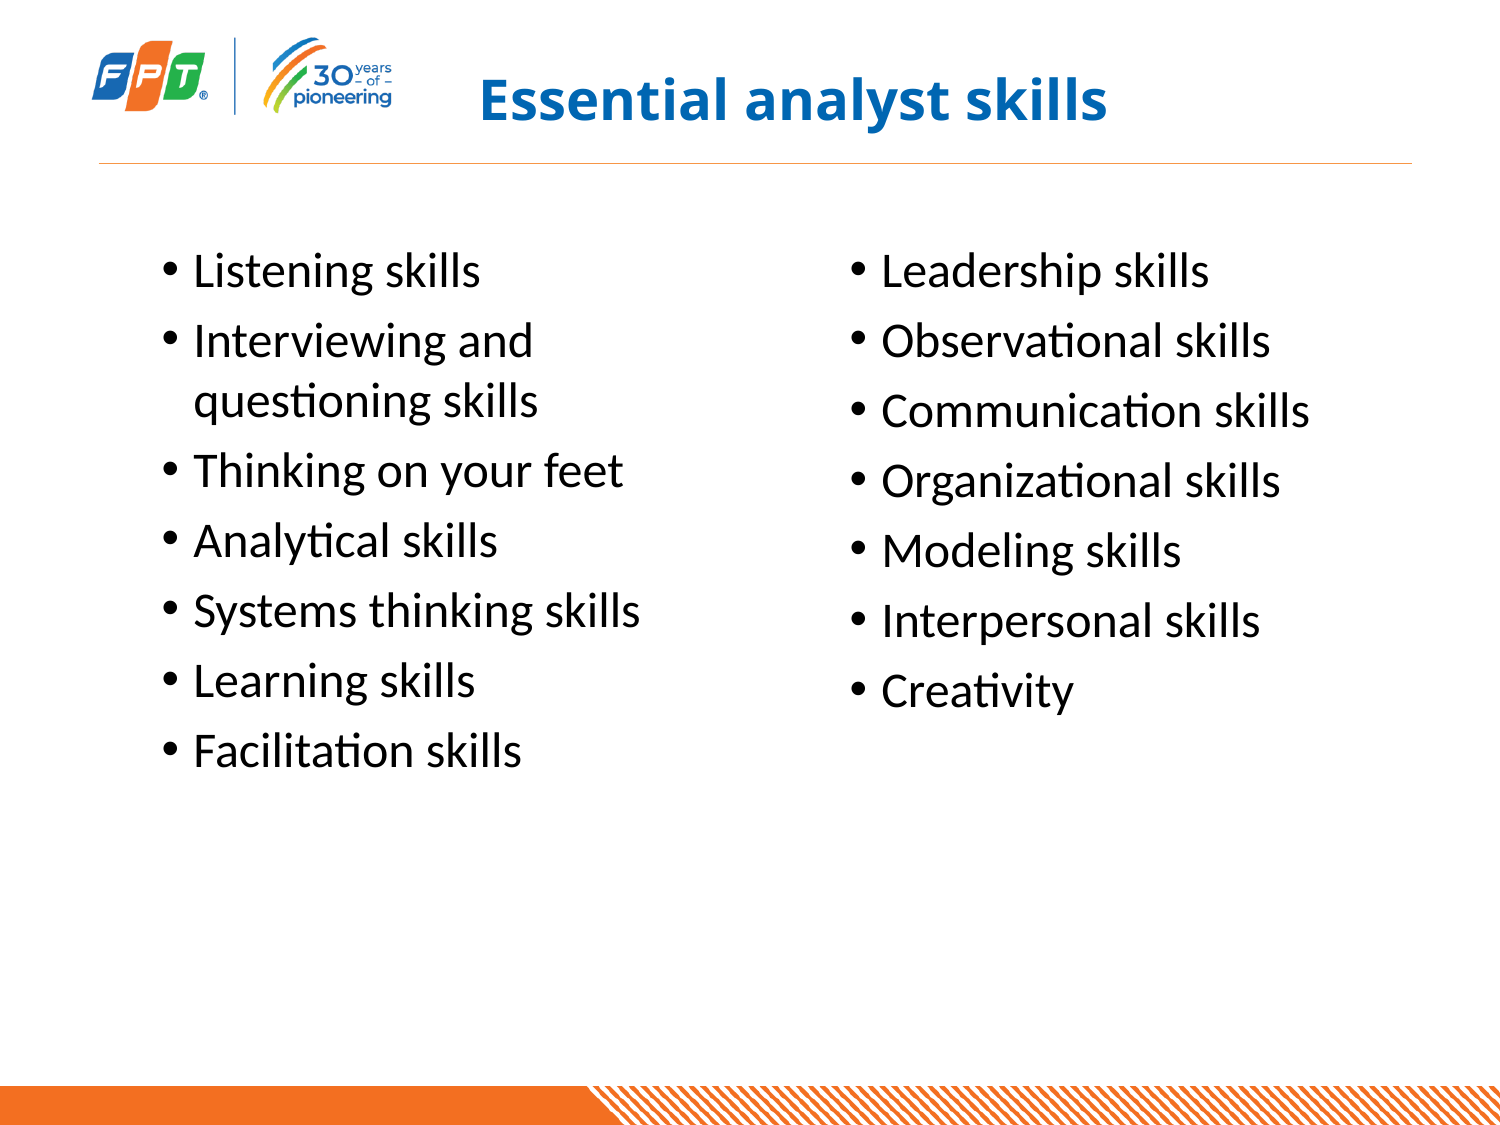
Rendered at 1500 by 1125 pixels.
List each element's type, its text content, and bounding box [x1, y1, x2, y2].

list Leadership skills Observational skills Communication skills Organizational skills Modeling skills Interpersonal skills Creativity [834, 230, 1392, 823]
list Listening skills Interviewing and questioning skills Thinking on your feet Analytical skills Systems thinking skills Learning skills Facilitation skills [146, 230, 696, 751]
title Essential analyst skills [146, 56, 1441, 148]
picture [56, 6, 427, 146]
picture [0, 1086, 1500, 1125]
